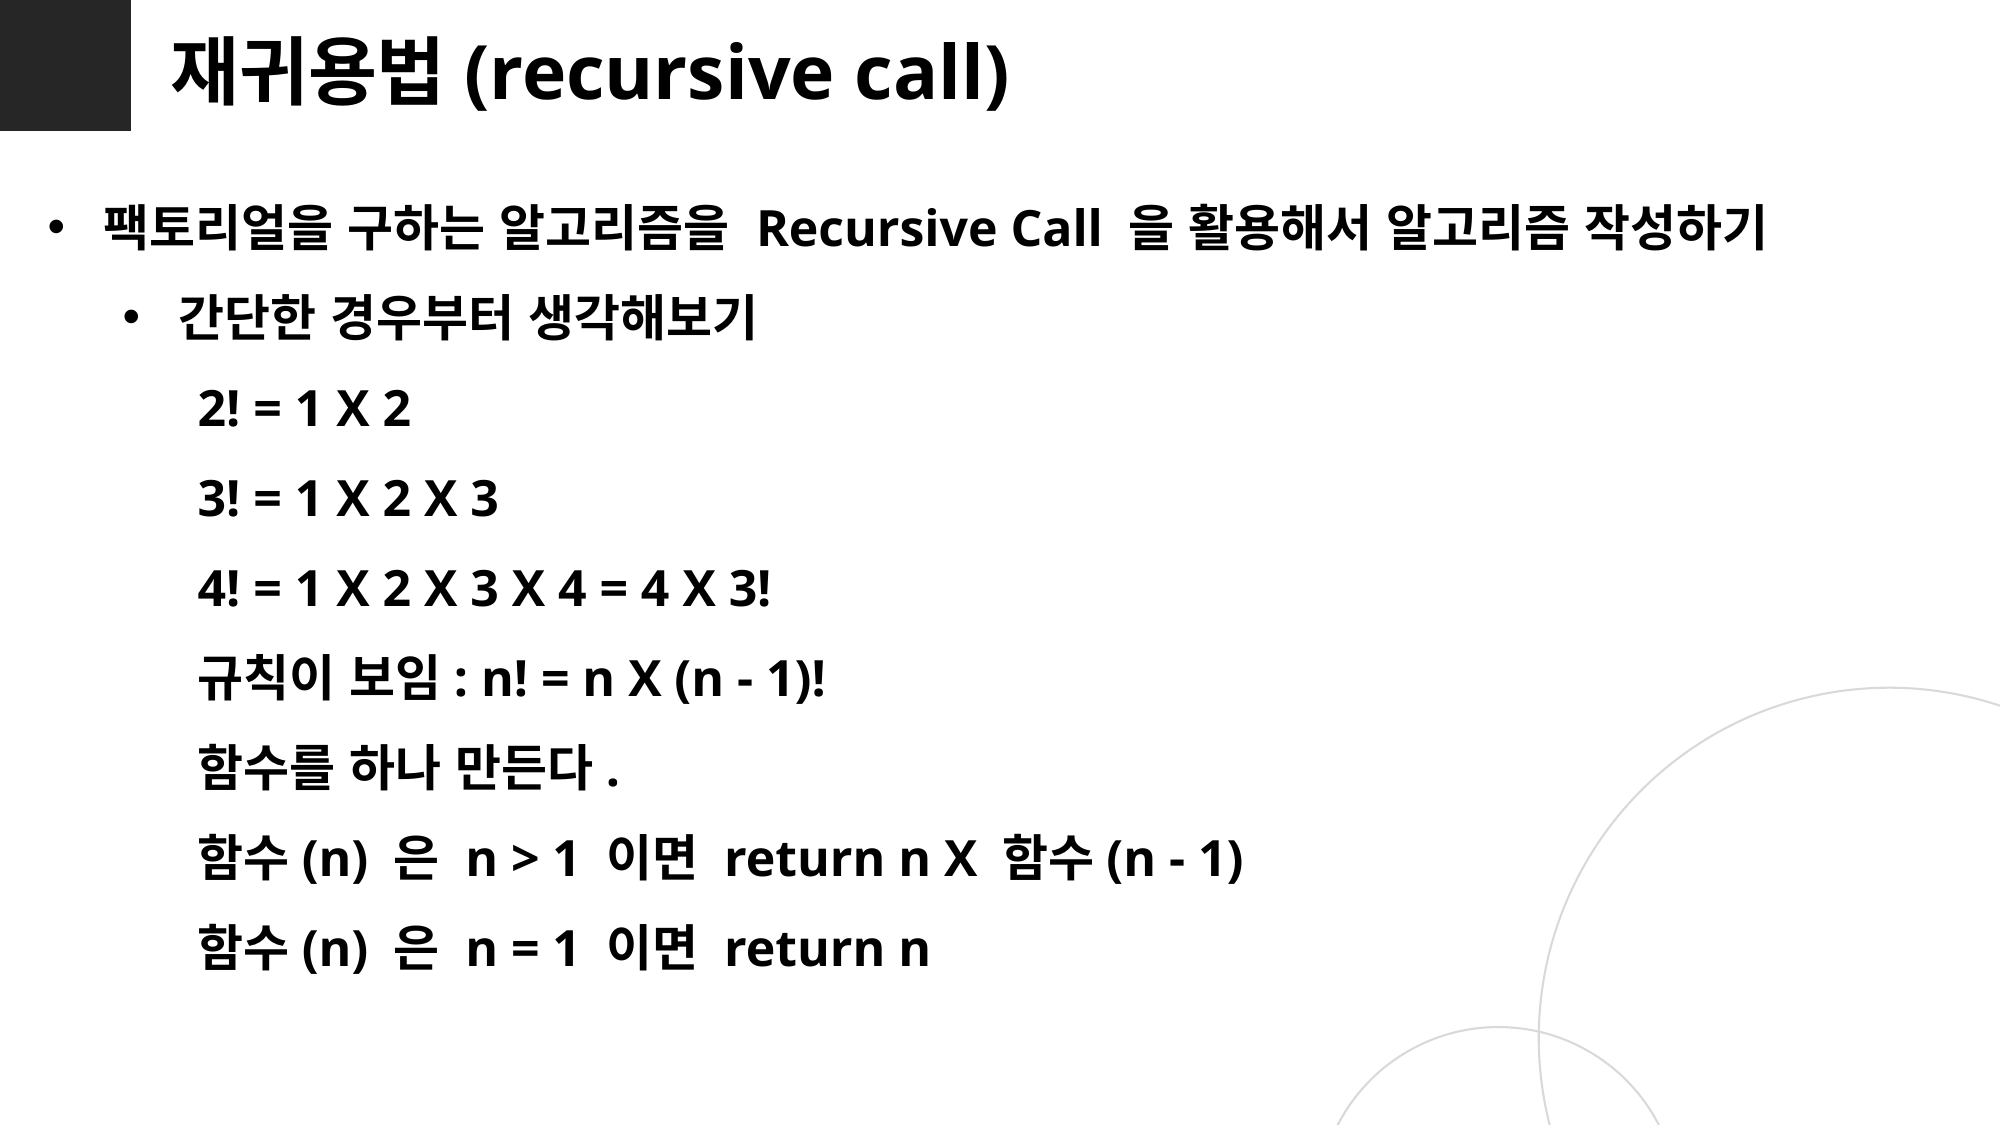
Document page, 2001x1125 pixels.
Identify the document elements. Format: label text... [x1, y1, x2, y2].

text_box 팩토리얼을 구하는 알고리즘을 Recursive Call 을 활용해서 알고리즘 작성하기 간단한 경우부터 생각해보기 2! = 1 X 2 3! = 1 X 2 X 3 4! = 1 X 2 X 3 X 4 = 4 X 3! 규칙이 보임: n! = n X (n - 1)! 함수를 하나 만든다. 함수(n) 은 n > 1 이면 return n X 함수(n - 1) 함수(n) 은 n = 1 이면 return n [33, 158, 1940, 984]
text_box [0, 0, 132, 132]
text_box 재귀용법(recursive call) [155, 17, 1239, 123]
